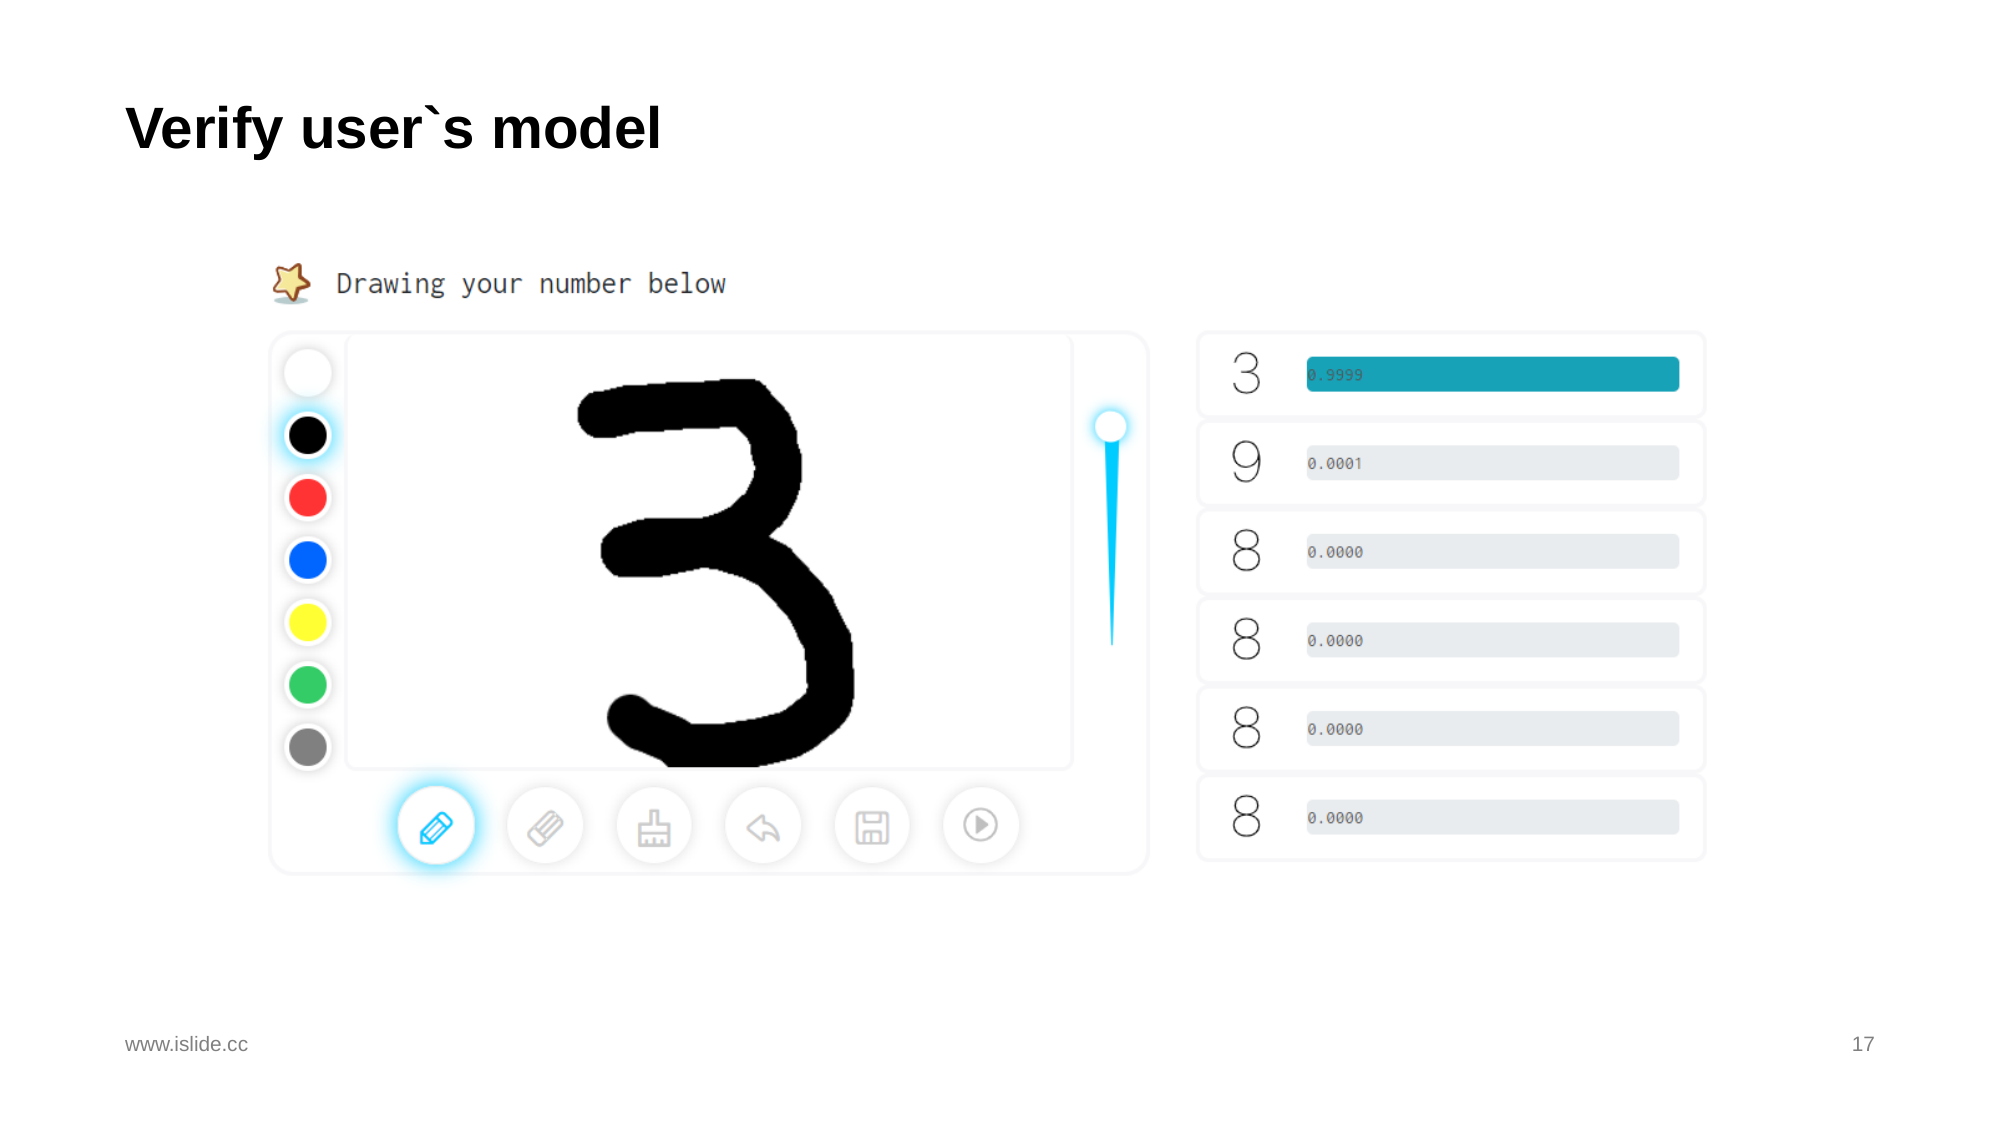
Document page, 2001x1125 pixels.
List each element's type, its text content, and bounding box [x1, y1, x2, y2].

picture [252, 257, 1748, 937]
title Verify user`s model [109, 0, 1890, 169]
slide_number 17 [1412, 1025, 1890, 1060]
footer www.islide.cc [109, 1025, 790, 1060]
